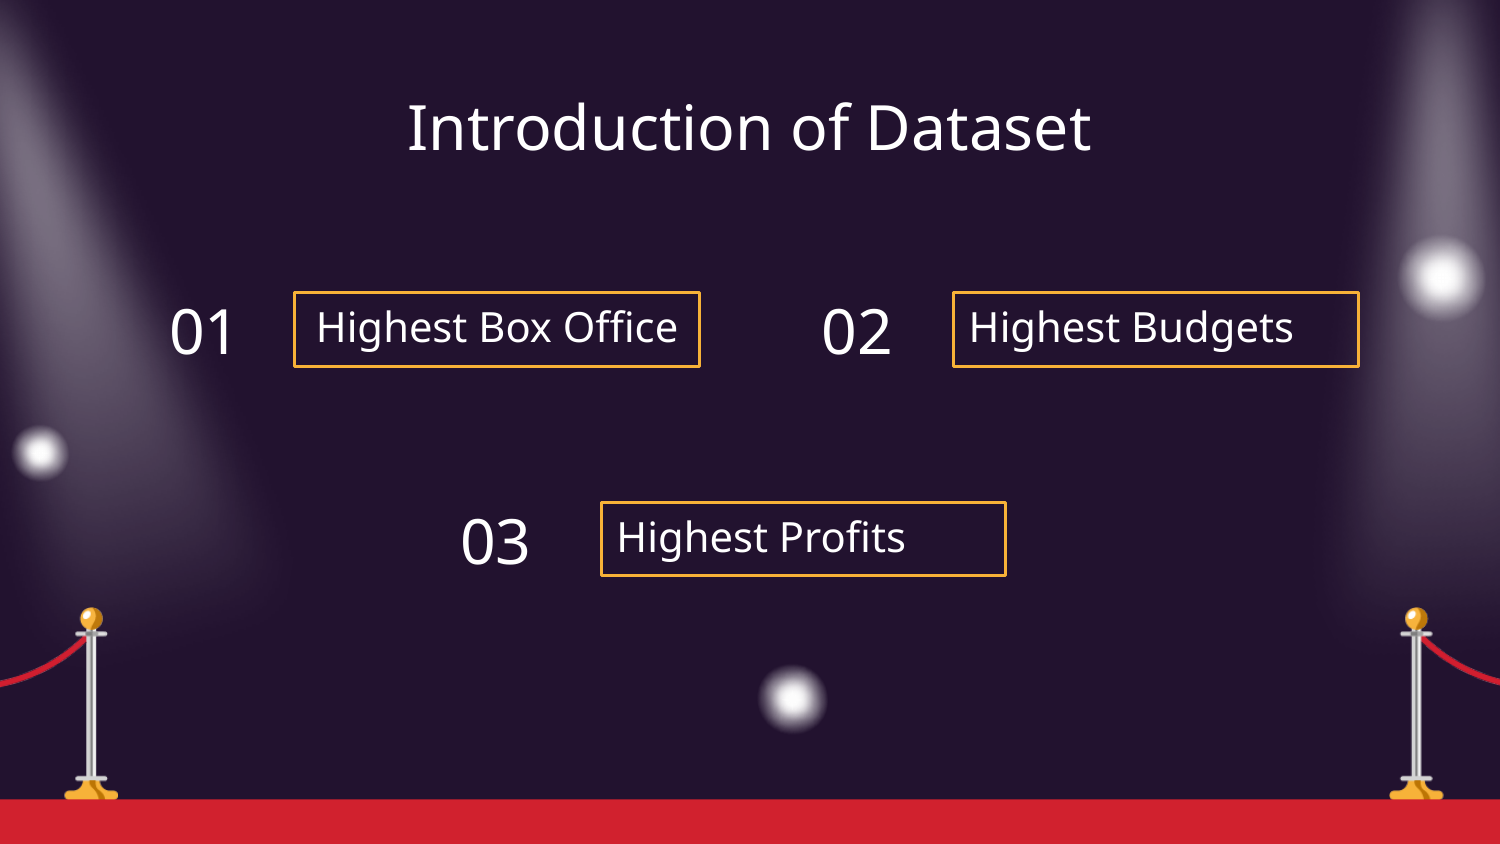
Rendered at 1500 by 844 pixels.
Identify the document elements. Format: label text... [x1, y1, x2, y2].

title 03 [435, 479, 556, 600]
picture [755, 661, 829, 736]
title 02 [797, 269, 918, 390]
picture [0, 0, 570, 799]
subtitle Highest Budgets [952, 291, 1360, 368]
subtitle Highest Profits [600, 501, 1007, 577]
subtitle Highest Box Office [293, 291, 701, 368]
picture [897, 0, 1500, 799]
title Introduction of Dataset [118, 72, 1382, 167]
title 01 [144, 269, 266, 390]
